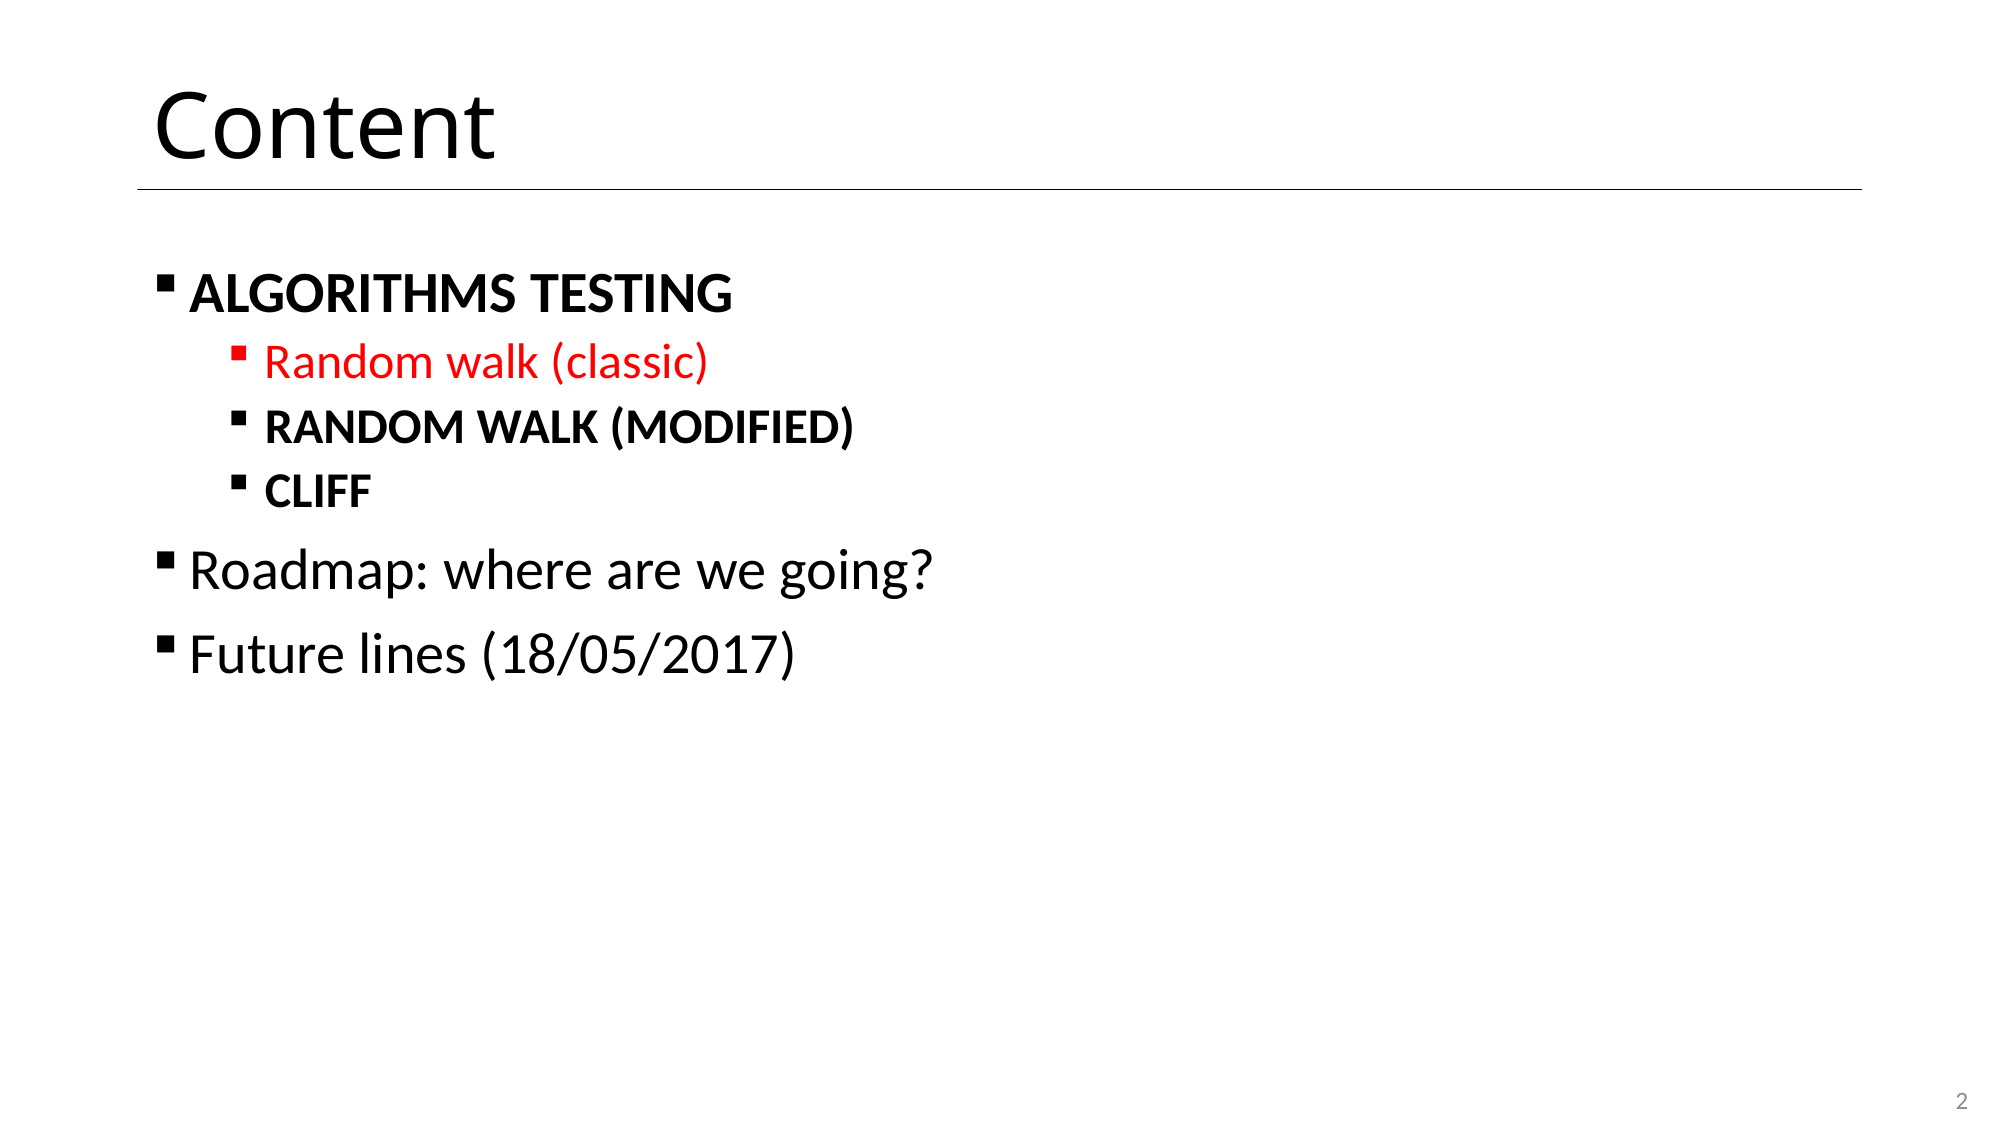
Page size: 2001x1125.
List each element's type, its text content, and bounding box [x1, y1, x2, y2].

title Content [137, 19, 1863, 238]
list ALGORITHMS TESTING Random walk (classic) RANDOM WALK (MODIFIED) CLIFF Roadmap: where are we going? Future lines (18/05/2017) [137, 254, 1863, 1014]
slide_number 2 [1533, 1069, 1984, 1125]
